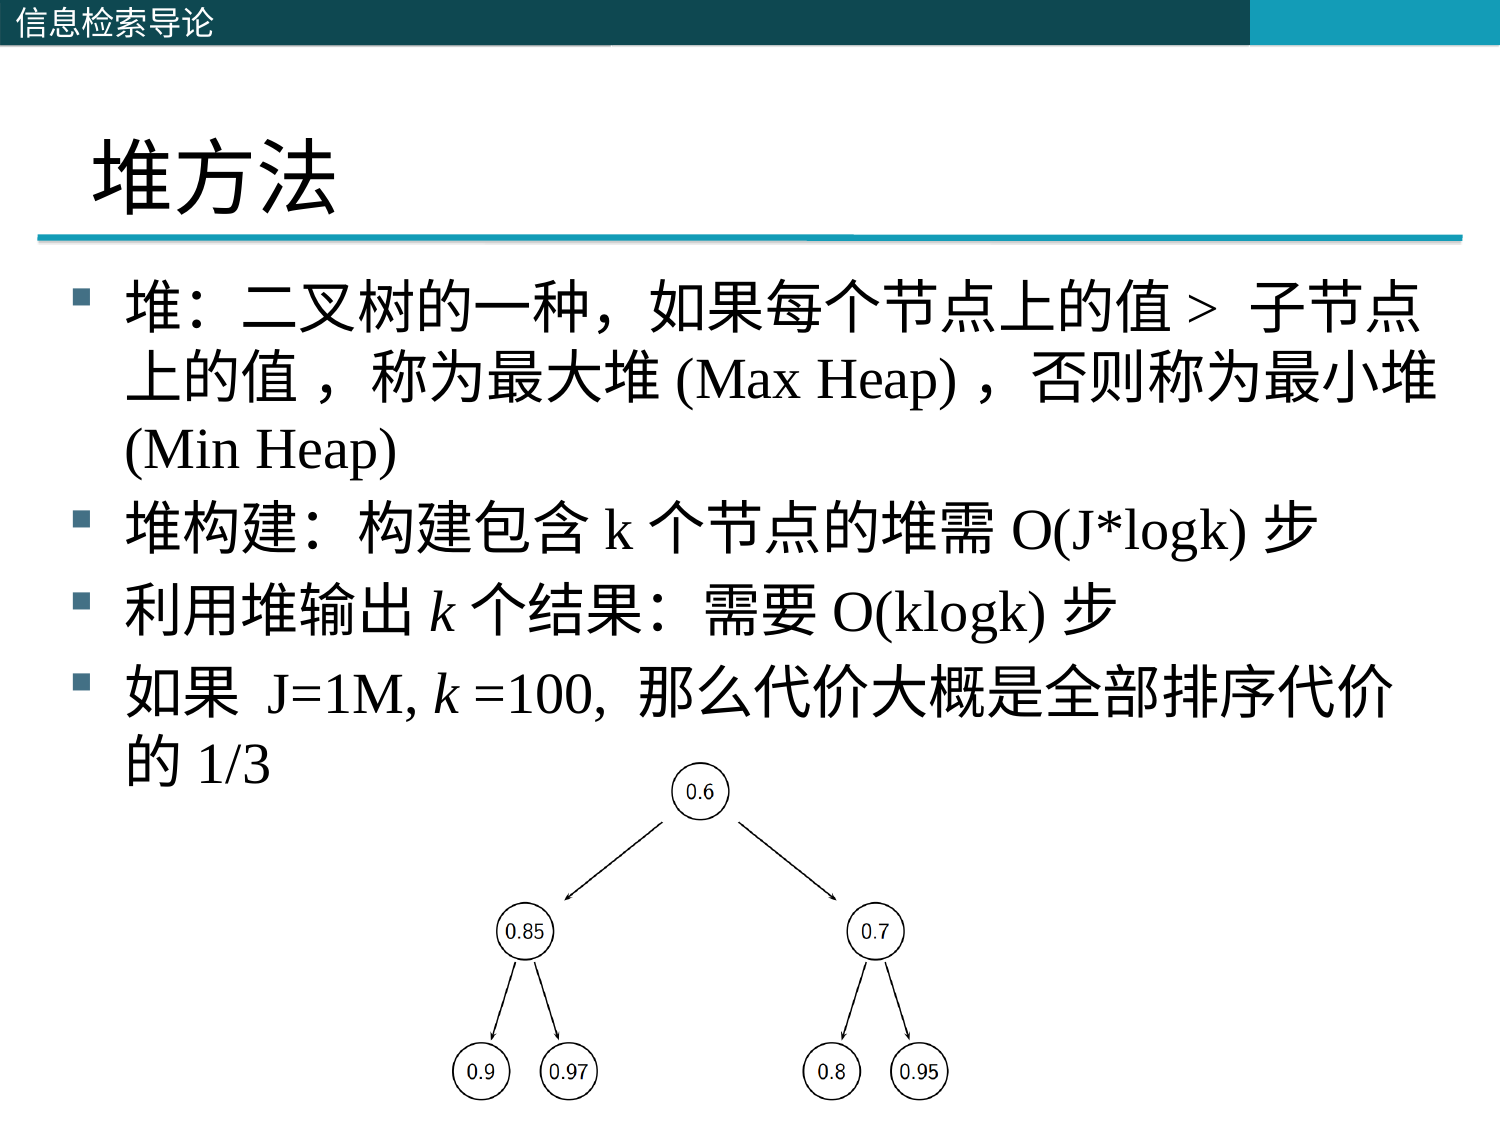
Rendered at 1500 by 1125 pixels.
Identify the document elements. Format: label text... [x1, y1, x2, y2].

list 堆：二叉树的一种，如果每个节点上的值> 子节点上的值 ，称为最大堆(Max Heap)，否则称为最小堆(Min Heap) 堆构建：构建包含k个节点的堆需O(J*logk)步 利用堆输出k个结果：需要O(klogk)步 如果 J=1M, k =100, 那么代价大概是全部排序代价的1/3 [52, 262, 1459, 1076]
picture [442, 737, 956, 1118]
title 堆方法 [74, 44, 1426, 233]
